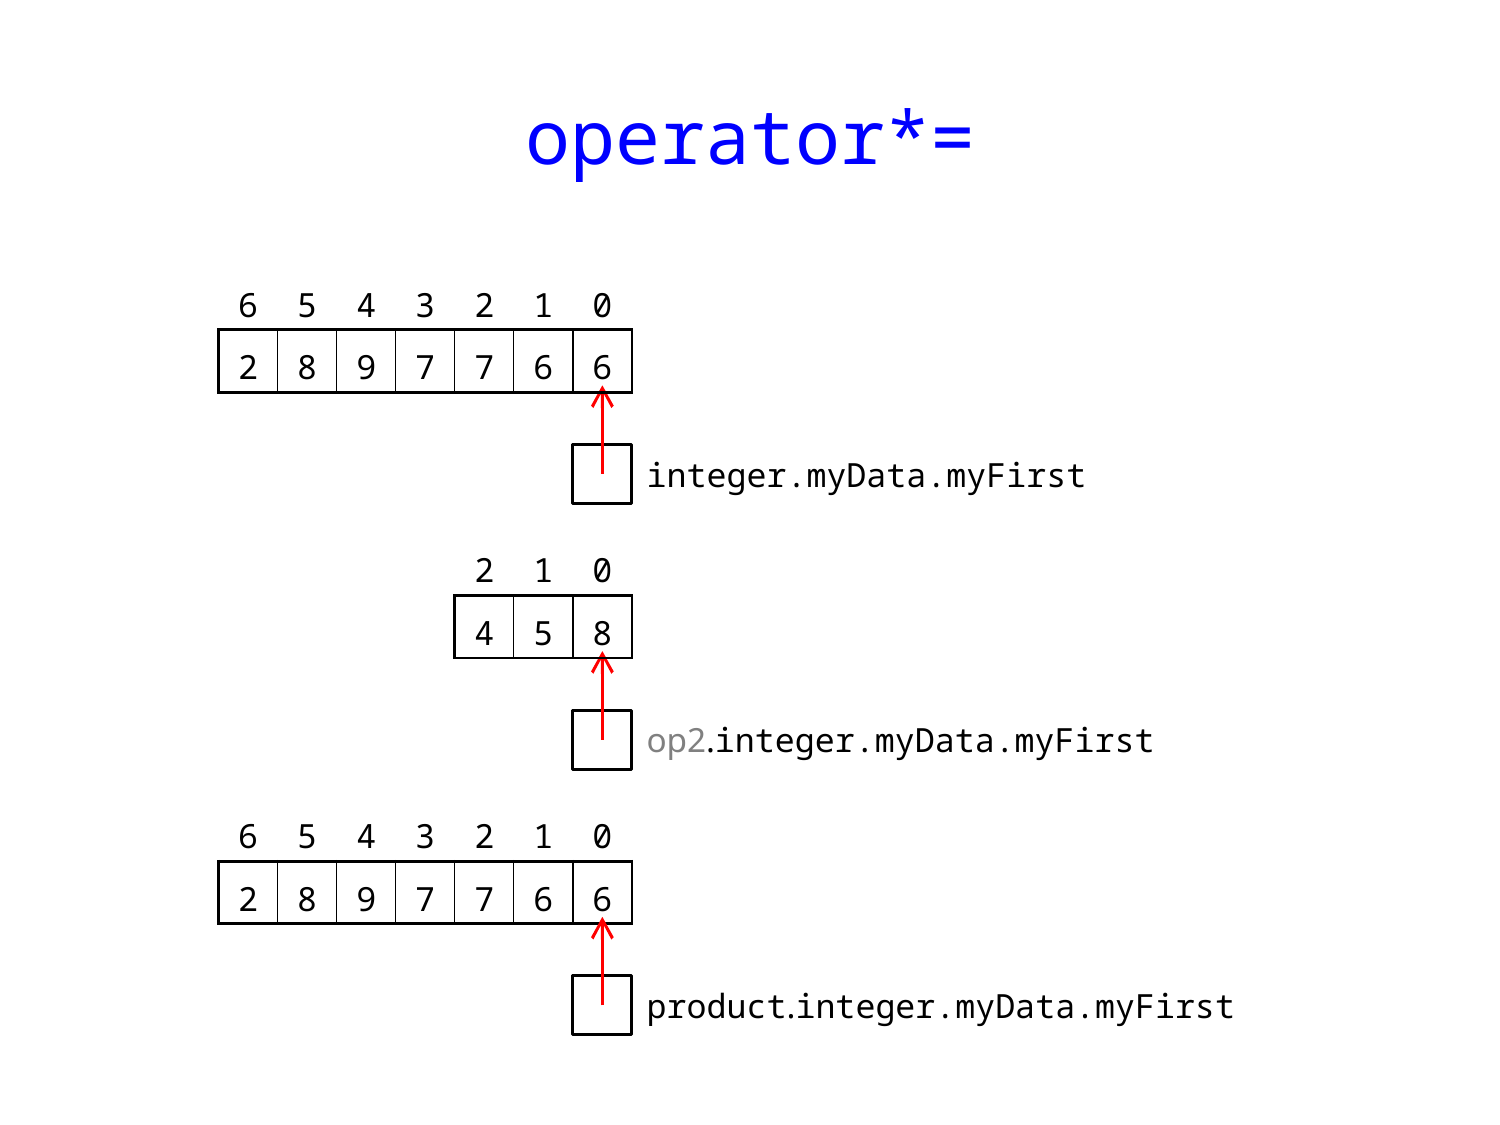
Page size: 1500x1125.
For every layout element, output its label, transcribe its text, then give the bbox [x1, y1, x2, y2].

table_header 0 [573, 267, 632, 328]
table_header 2 [455, 799, 514, 860]
table_cell 5 [514, 597, 572, 657]
table_cell 8 [278, 331, 336, 391]
text_box [571, 708, 634, 771]
table_cell 7 [455, 863, 513, 922]
table_header 1 [514, 799, 573, 860]
title operator*= [41, 60, 1459, 209]
table_cell 8 [278, 863, 336, 922]
table_header 1 [514, 533, 573, 594]
table_cell 9 [337, 331, 395, 391]
table_header 0 [573, 533, 632, 594]
table_cell 4 [456, 597, 513, 657]
table_cell 7 [455, 331, 513, 391]
table_header 2 [455, 267, 514, 328]
table_header 3 [396, 799, 455, 860]
text_box [571, 974, 634, 1037]
table_header 0 [573, 799, 632, 860]
table_header 4 [337, 799, 396, 860]
table_cell 2 [220, 863, 277, 922]
table_cell 7 [396, 331, 454, 391]
table_header 1 [514, 267, 573, 328]
table_header 2 [455, 533, 514, 594]
text_box product.integer.myData.myFirst [631, 975, 1282, 1035]
table_cell 9 [337, 863, 395, 922]
table_cell 6 [574, 331, 631, 391]
table_header 6 [219, 267, 278, 328]
table_header 3 [396, 267, 455, 328]
text_box [571, 442, 634, 505]
text_box op2.integer.myData.myFirst [631, 710, 1282, 770]
table_header 4 [337, 267, 396, 328]
table_cell 6 [514, 863, 572, 922]
table_header 5 [278, 799, 337, 860]
table_cell 6 [574, 863, 631, 922]
text_box integer.myData.myFirst [631, 444, 1282, 504]
table_cell 7 [396, 863, 454, 922]
table_cell 8 [574, 597, 631, 657]
table_header 6 [219, 799, 278, 860]
table_cell 2 [220, 331, 277, 391]
table_header 5 [278, 267, 337, 328]
table_cell 6 [514, 331, 572, 391]
